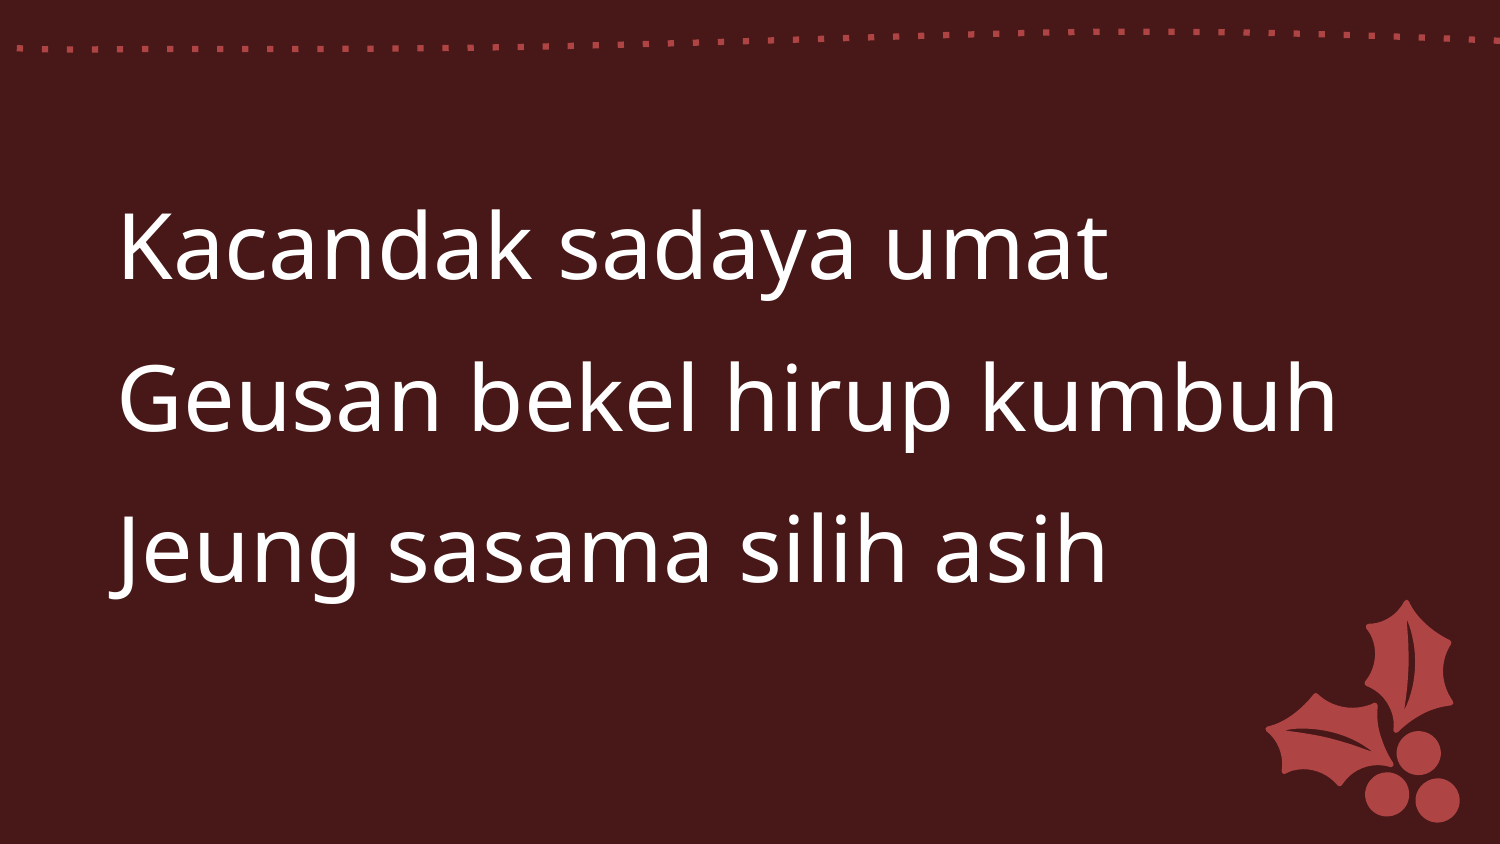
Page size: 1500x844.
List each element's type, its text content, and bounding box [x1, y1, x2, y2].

text_box Kacandak sadaya umat Geusan bekel hirup kumbuh Jeung sasama silih asih [76, 156, 1420, 718]
